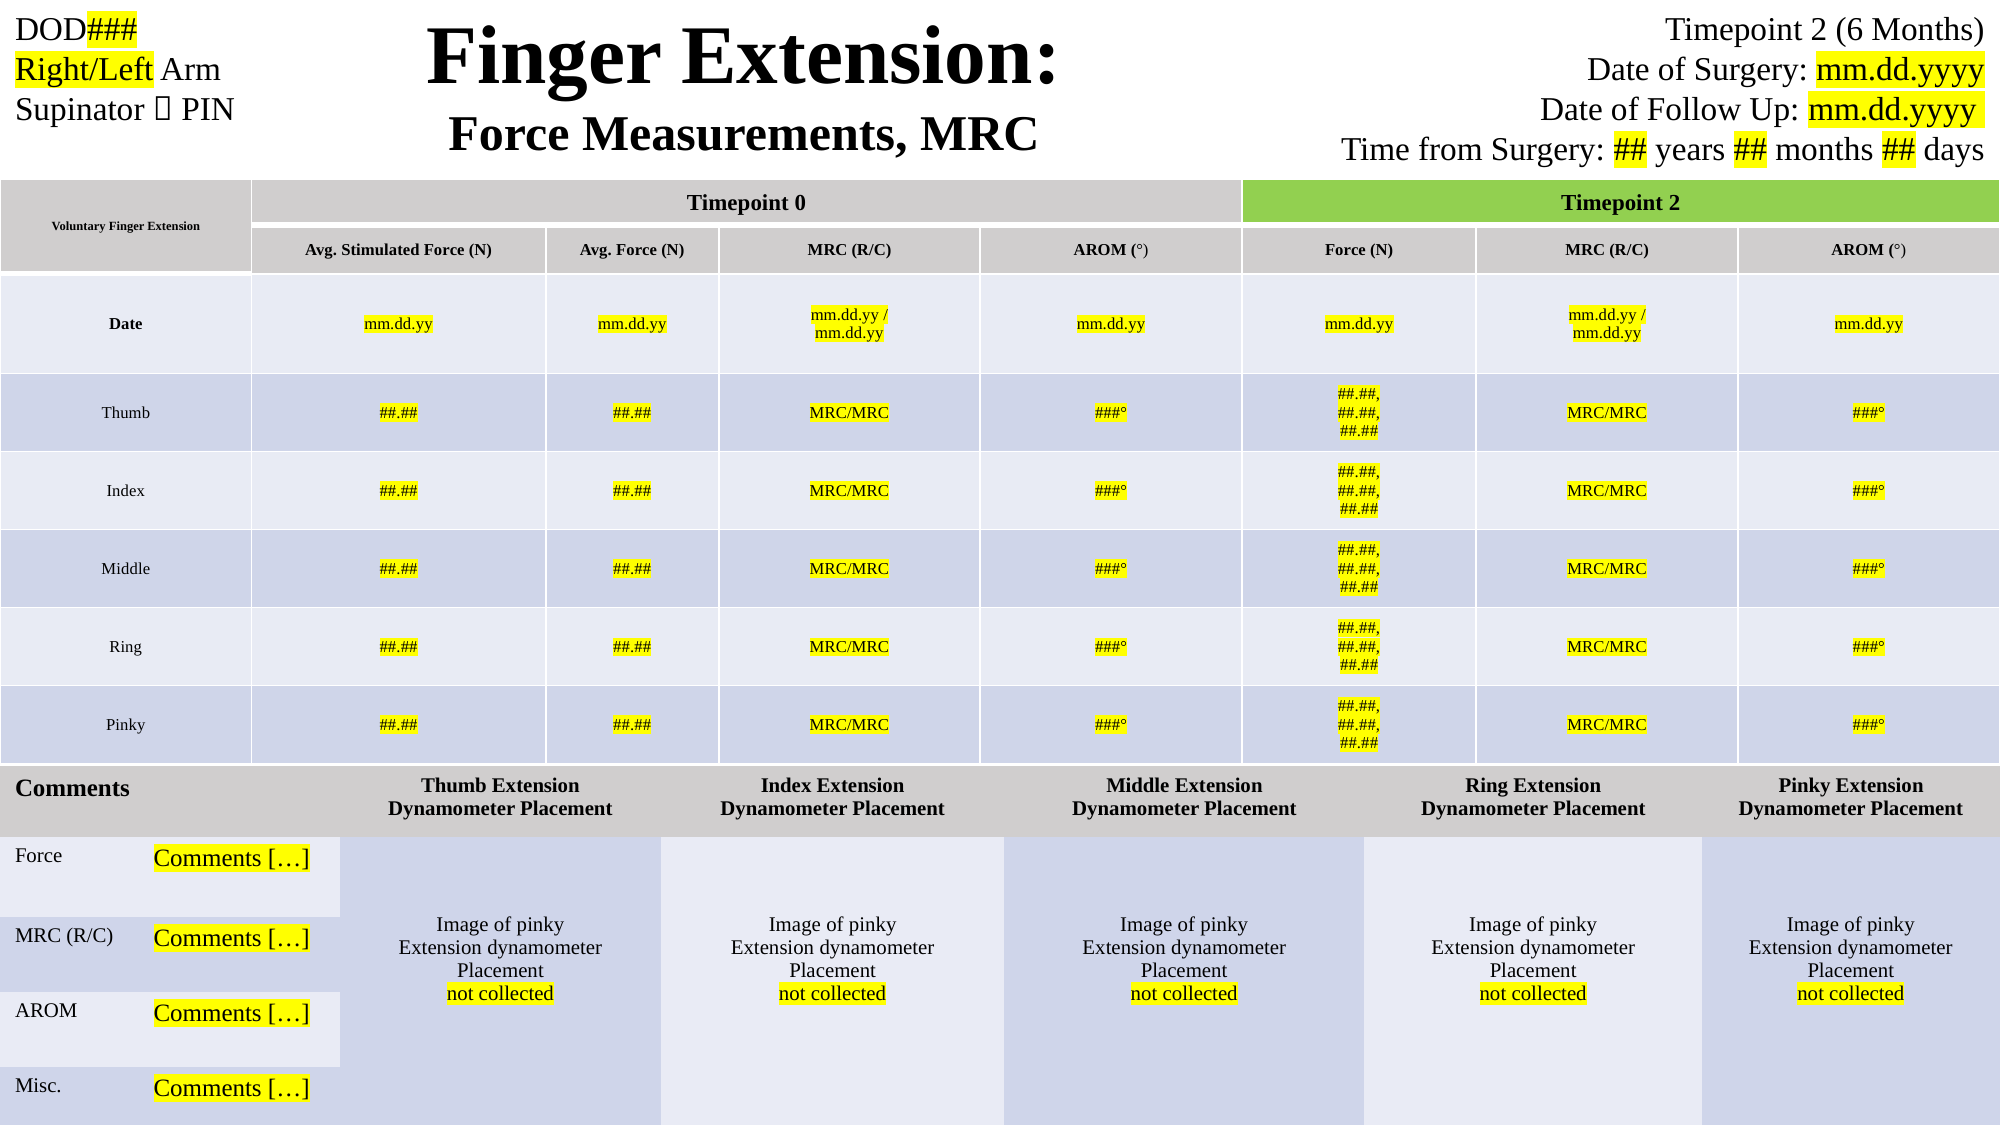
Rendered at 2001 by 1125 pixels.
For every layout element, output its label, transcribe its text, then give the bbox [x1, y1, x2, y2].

table_cell ##.##, ##.##, ##.## [1243, 686, 1475, 763]
table_cell Image of pinky Extension dynamometer Placement not collected [661, 837, 1004, 1125]
table_cell MRC (R/C) [0, 917, 139, 992]
table_cell ###° [981, 530, 1241, 607]
table_cell ##.##, ##.##, ##.## [1243, 530, 1475, 607]
table_cell ###° [981, 608, 1241, 685]
table_cell AROM [0, 992, 139, 1067]
table_cell mm.dd.yy / mm.dd.yy [720, 275, 979, 373]
table_cell MRC/MRC [1477, 452, 1737, 529]
table_cell ##.## [547, 608, 718, 685]
table_cell MRC/MRC [1477, 608, 1737, 685]
table_header Ring Extension Dynamometer Placement [1364, 766, 1702, 837]
table_cell MRC/MRC [1477, 530, 1737, 607]
table_cell MRC/MRC [720, 530, 979, 607]
table_cell Avg. Stimulated Force (N) [252, 228, 545, 273]
table_cell Middle [1, 530, 251, 607]
table_cell ##.##, ##.##, ##.## [1243, 608, 1475, 685]
table_cell ###° [1739, 530, 1999, 607]
table_cell Comments […] [139, 1067, 340, 1125]
table_cell Force (N) [1243, 228, 1475, 273]
table_cell Image of pinky Extension dynamometer Placement not collected [1702, 837, 2000, 1125]
table_cell MRC/MRC [720, 374, 979, 451]
table_cell ##.## [252, 608, 545, 685]
table_cell Comments […] [139, 837, 340, 917]
table_cell Ring [1, 608, 251, 685]
table_cell Comments […] [139, 992, 340, 1067]
table_cell Image of pinky Extension dynamometer Placement not collected [1004, 837, 1364, 1125]
table_cell ###° [1739, 686, 1999, 763]
table_cell MRC/MRC [720, 608, 979, 685]
table_cell mm.dd.yy [981, 275, 1241, 373]
table_cell Comments […] [139, 917, 340, 992]
table_cell mm.dd.yy [547, 275, 718, 373]
table_cell Image of pinky Extension dynamometer Placement not collected [1364, 837, 1702, 1125]
table_header Index Extension Dynamometer Placement [661, 766, 1004, 837]
table_cell ##.## [252, 530, 545, 607]
table_cell Force [0, 837, 139, 917]
table_header Middle Extension Dynamometer Placement [1004, 766, 1364, 837]
table_cell ##.##, ##.##, ##.## [1243, 374, 1475, 451]
table_cell ##.##, ##.##, ##.## [1243, 452, 1475, 529]
table_cell ##.## [547, 452, 718, 529]
table_header Pinky Extension Dynamometer Placement [1702, 766, 2000, 837]
table_cell ###° [981, 374, 1241, 451]
table_cell ##.## [252, 686, 545, 763]
table_cell Thumb [1, 374, 251, 451]
text_box Timepoint 2 (6 Months) Date of Surgery: mm.dd.yyyy Date of Follow Up: mm.dd.yyyy Time from Surgery: ## years ## months ## days [1192, 0, 2000, 175]
table_header Timepoint 2 [1243, 180, 1999, 222]
table_cell MRC/MRC [1477, 686, 1737, 763]
table_cell MRC/MRC [720, 686, 979, 763]
table_cell MRC/MRC [720, 452, 979, 529]
table_cell Pinky [1, 686, 251, 763]
text_box DOD### Right/Left Arm Supinator  PIN [0, 0, 474, 135]
table_cell MRC (R/C) [1477, 228, 1737, 273]
table_cell Misc. [0, 1067, 139, 1125]
table_cell ###° [1739, 374, 1999, 451]
table_cell mm.dd.yy [1739, 275, 1999, 373]
table_cell ##.## [547, 530, 718, 607]
table_header Voluntary Finger Extension [1, 180, 251, 271]
table_cell MRC/MRC [1477, 374, 1737, 451]
table_cell Image of pinky Extension dynamometer Placement not collected [340, 837, 661, 1125]
table_cell ##.## [547, 374, 718, 451]
table_cell ###° [1739, 608, 1999, 685]
table_cell ###° [1739, 452, 1999, 529]
table_header Thumb Extension Dynamometer Placement [340, 766, 661, 837]
table_cell ###° [981, 452, 1241, 529]
table_cell AROM (°) [981, 228, 1241, 273]
table_cell Index [1, 452, 251, 529]
table_cell ##.## [252, 452, 545, 529]
table_header Comments [0, 766, 340, 837]
table_cell Date [1, 276, 251, 373]
table_cell ##.## [252, 374, 545, 451]
table_header Timepoint 0 [252, 180, 1241, 222]
table_cell ##.## [547, 686, 718, 763]
text_box Finger Extension: Force Measurements, MRC [0, 22, 1192, 139]
table_cell mm.dd.yy [1243, 275, 1475, 373]
table_cell MRC (R/C) [720, 228, 979, 273]
table_cell mm.dd.yy [252, 275, 545, 373]
table_cell Avg. Force (N) [547, 228, 718, 273]
table_cell AROM (°) [1739, 228, 1999, 273]
table_cell ###° [981, 686, 1241, 763]
table_cell mm.dd.yy / mm.dd.yy [1477, 275, 1737, 373]
